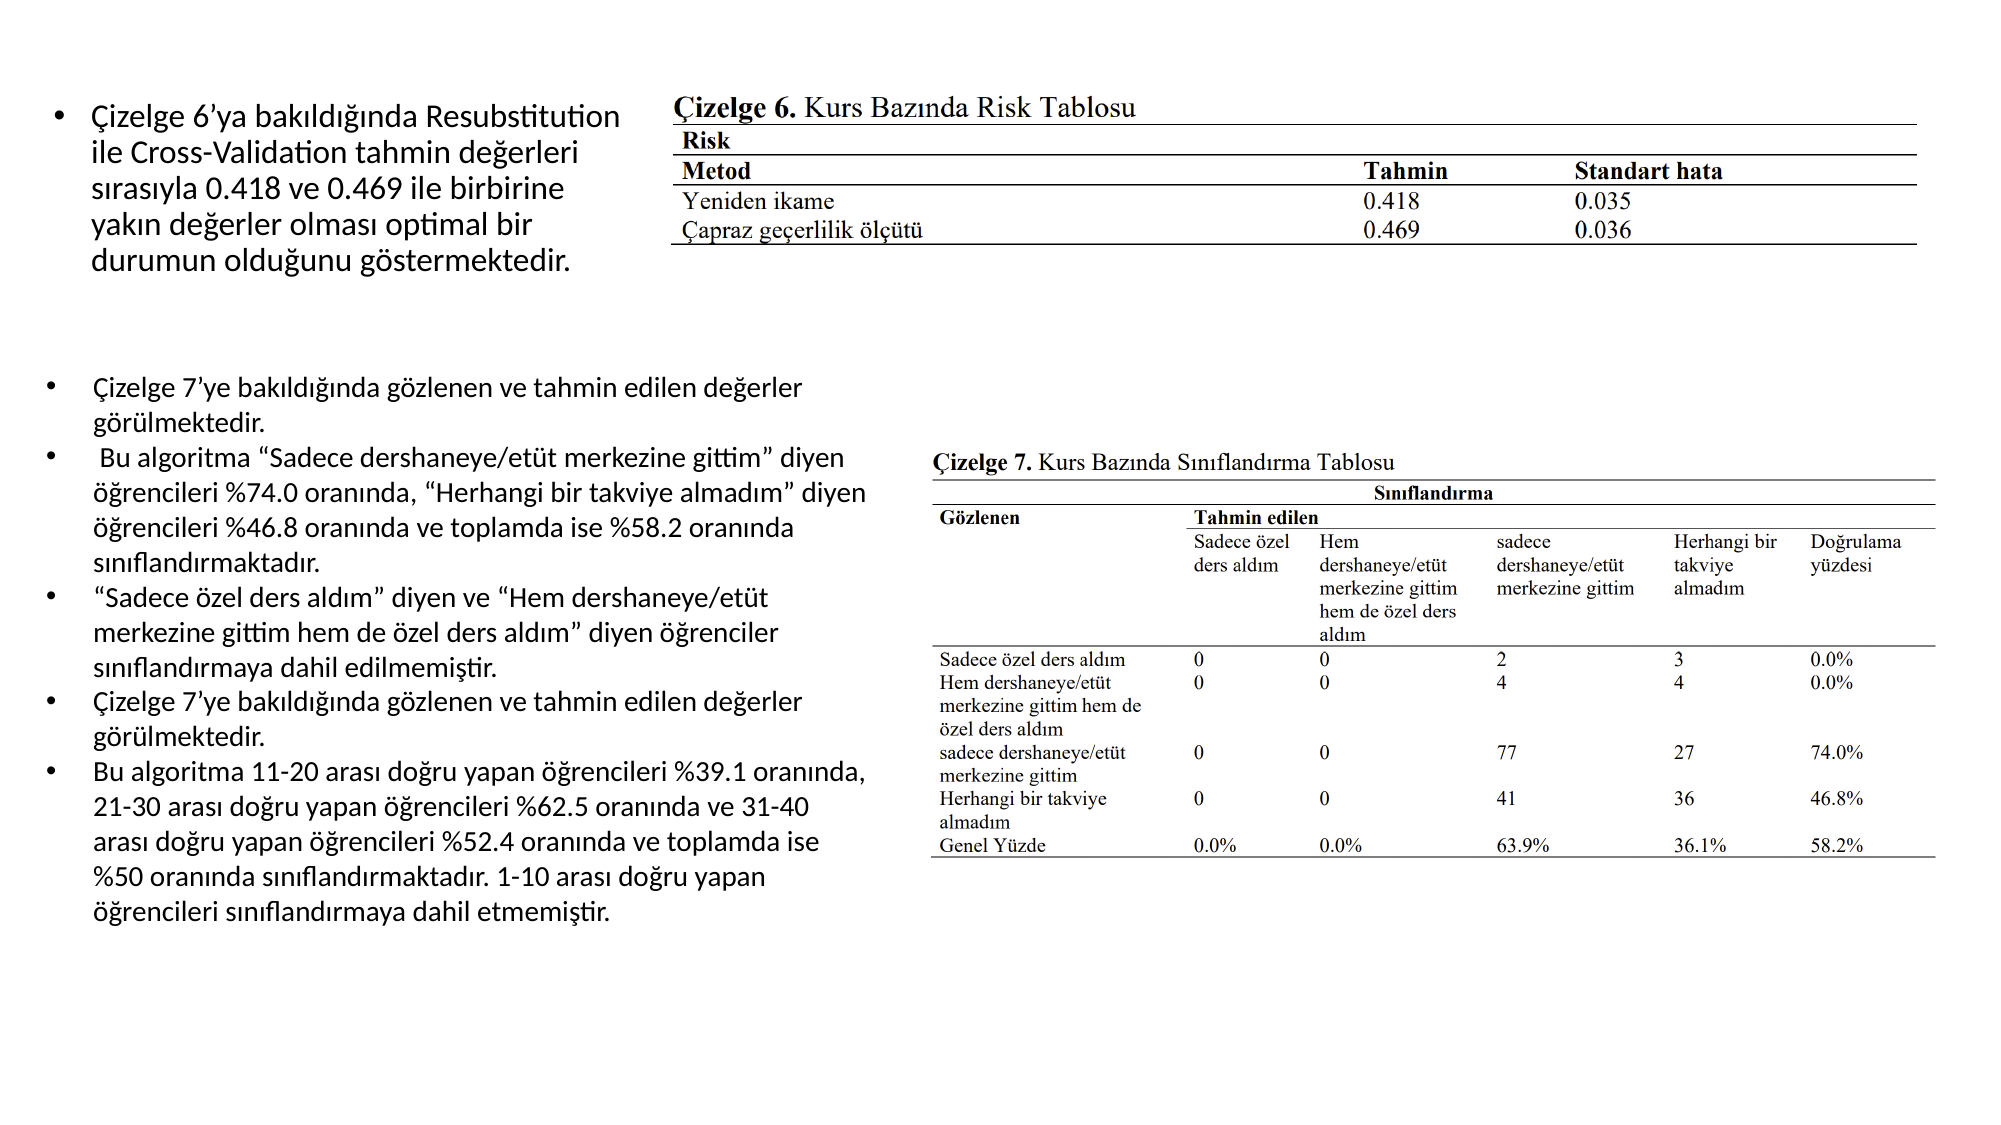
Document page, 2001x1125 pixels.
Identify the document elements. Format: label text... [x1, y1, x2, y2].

picture [924, 444, 1949, 866]
picture [666, 81, 1936, 258]
text_box Çizelge 7’ye bakıldığında gözlenen ve tahmin edilen değerler görülmektedir. Bu algoritma “Sadece dershaneye/etüt merkezine gittim” diyen öğrencileri %74.0 oranında, “Herhangi bir takviye almadım” diyen öğrencileri %46.8 oranında ve toplamda ise %58.2 oranında sınıflandırmaktadır. “Sadece özel ders aldım” diyen ve “Hem dershaneye/etüt merkezine gittim hem de özel ders aldım” diyen öğrenciler sınıflandırmaya dahil edilmemiştir. Çizelge 7’ye bakıldığında gözlenen ve tahmin edilen değerler görülmektedir. Bu algoritma 11-20 arası doğru yapan öğrencileri %39.1 oranında, 21-30 arası doğru yapan öğrencileri %62.5 oranında ve 31-40 arası doğru yapan öğrencileri %52.4 oranında ve toplamda ise %50 oranında sınıflandırmaktadır. 1-10 arası doğru yapan öğrencileri sınıflandırmaya dahil etmemiştir. [31, 360, 885, 1040]
list Çizelge 6’ya bakıldığında Resubstitution ile Cross-Validation tahmin değerleri sırasıyla 0.418 ve 0.469 ile birbirine yakın değerler olması optimal bir durumun olduğunu göstermektedir. [38, 91, 653, 319]
